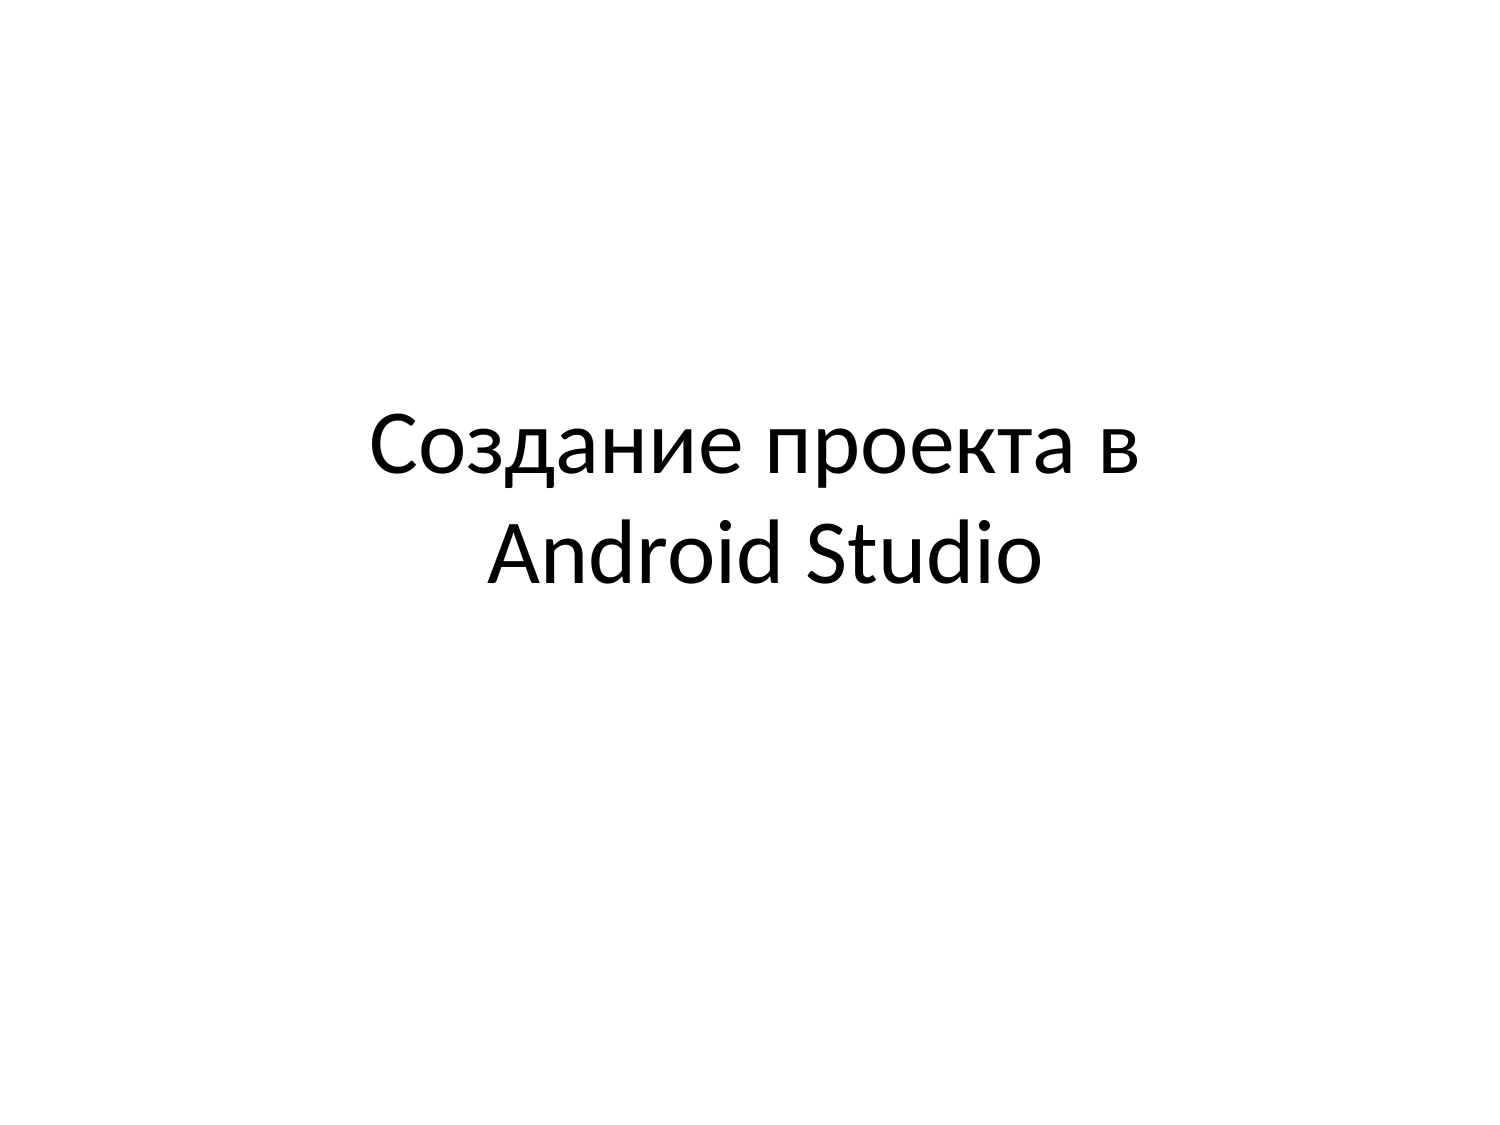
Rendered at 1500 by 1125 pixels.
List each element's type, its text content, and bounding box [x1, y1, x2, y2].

title Создание проекта в Android Studio [53, 349, 1459, 634]
